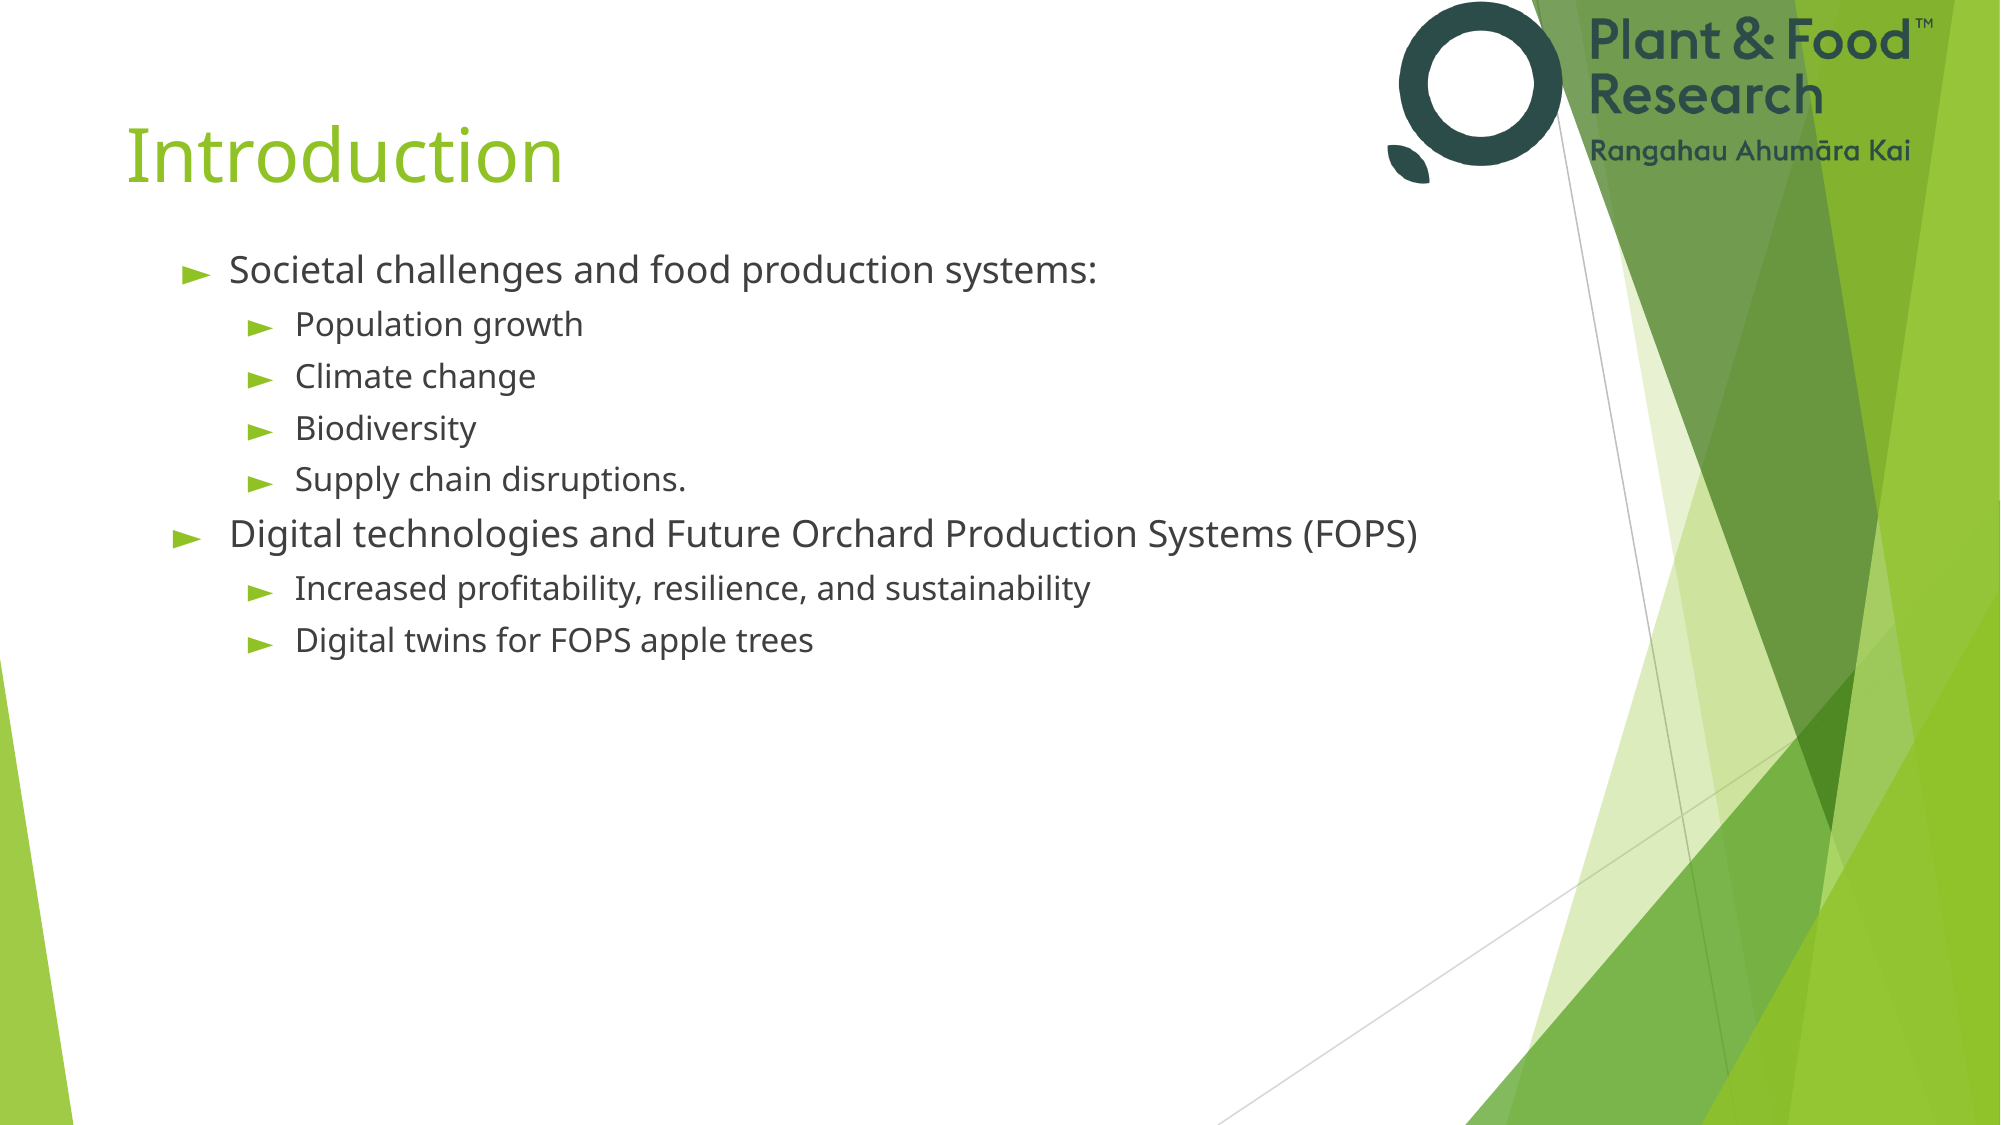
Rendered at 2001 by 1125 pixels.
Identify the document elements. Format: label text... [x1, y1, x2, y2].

title Introduction [111, 99, 1522, 238]
picture [1385, 0, 1934, 186]
list Societal challenges and food production systems: Population growth Climate change Biodiversity Supply chain disruptions. Digital technologies and Future Orchard Production Systems (FOPS) Increased profitability, resilience, and sustainability Digital twins for FOPS apple trees [111, 238, 1522, 965]
